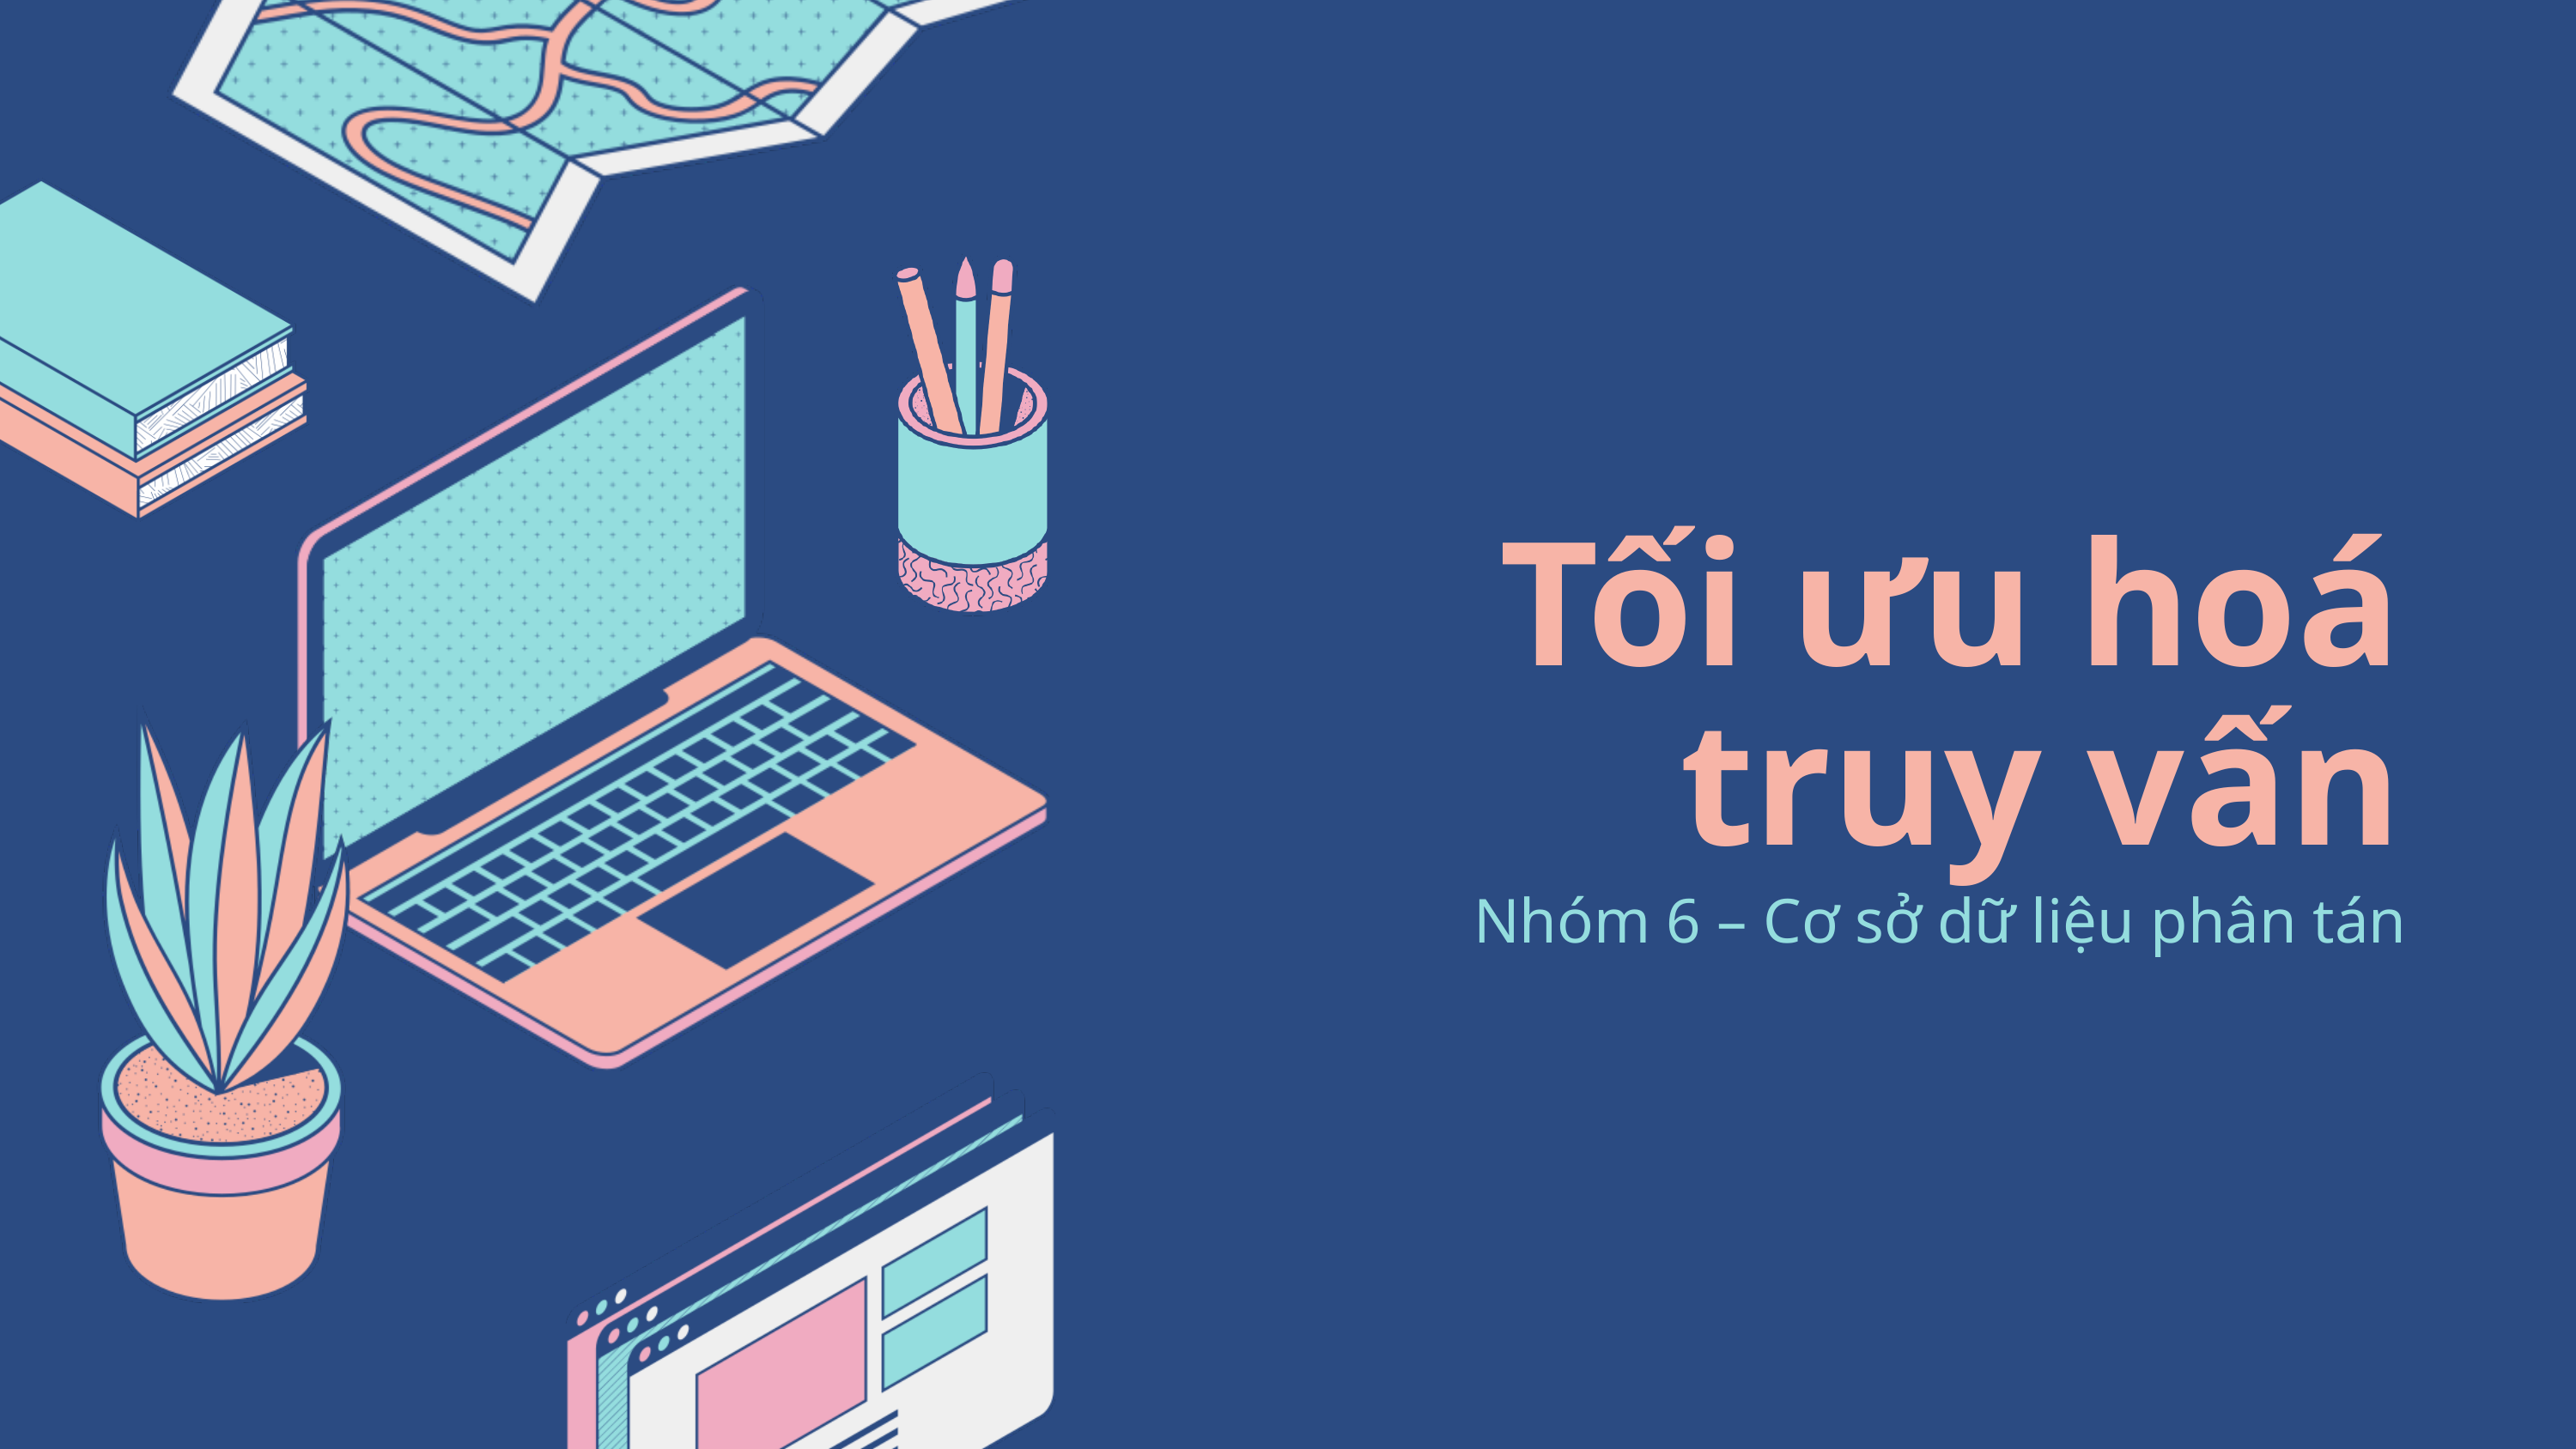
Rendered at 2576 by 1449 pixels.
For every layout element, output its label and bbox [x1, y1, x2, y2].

text_box [1244, 522, 2415, 1208]
picture [0, 0, 1119, 1449]
